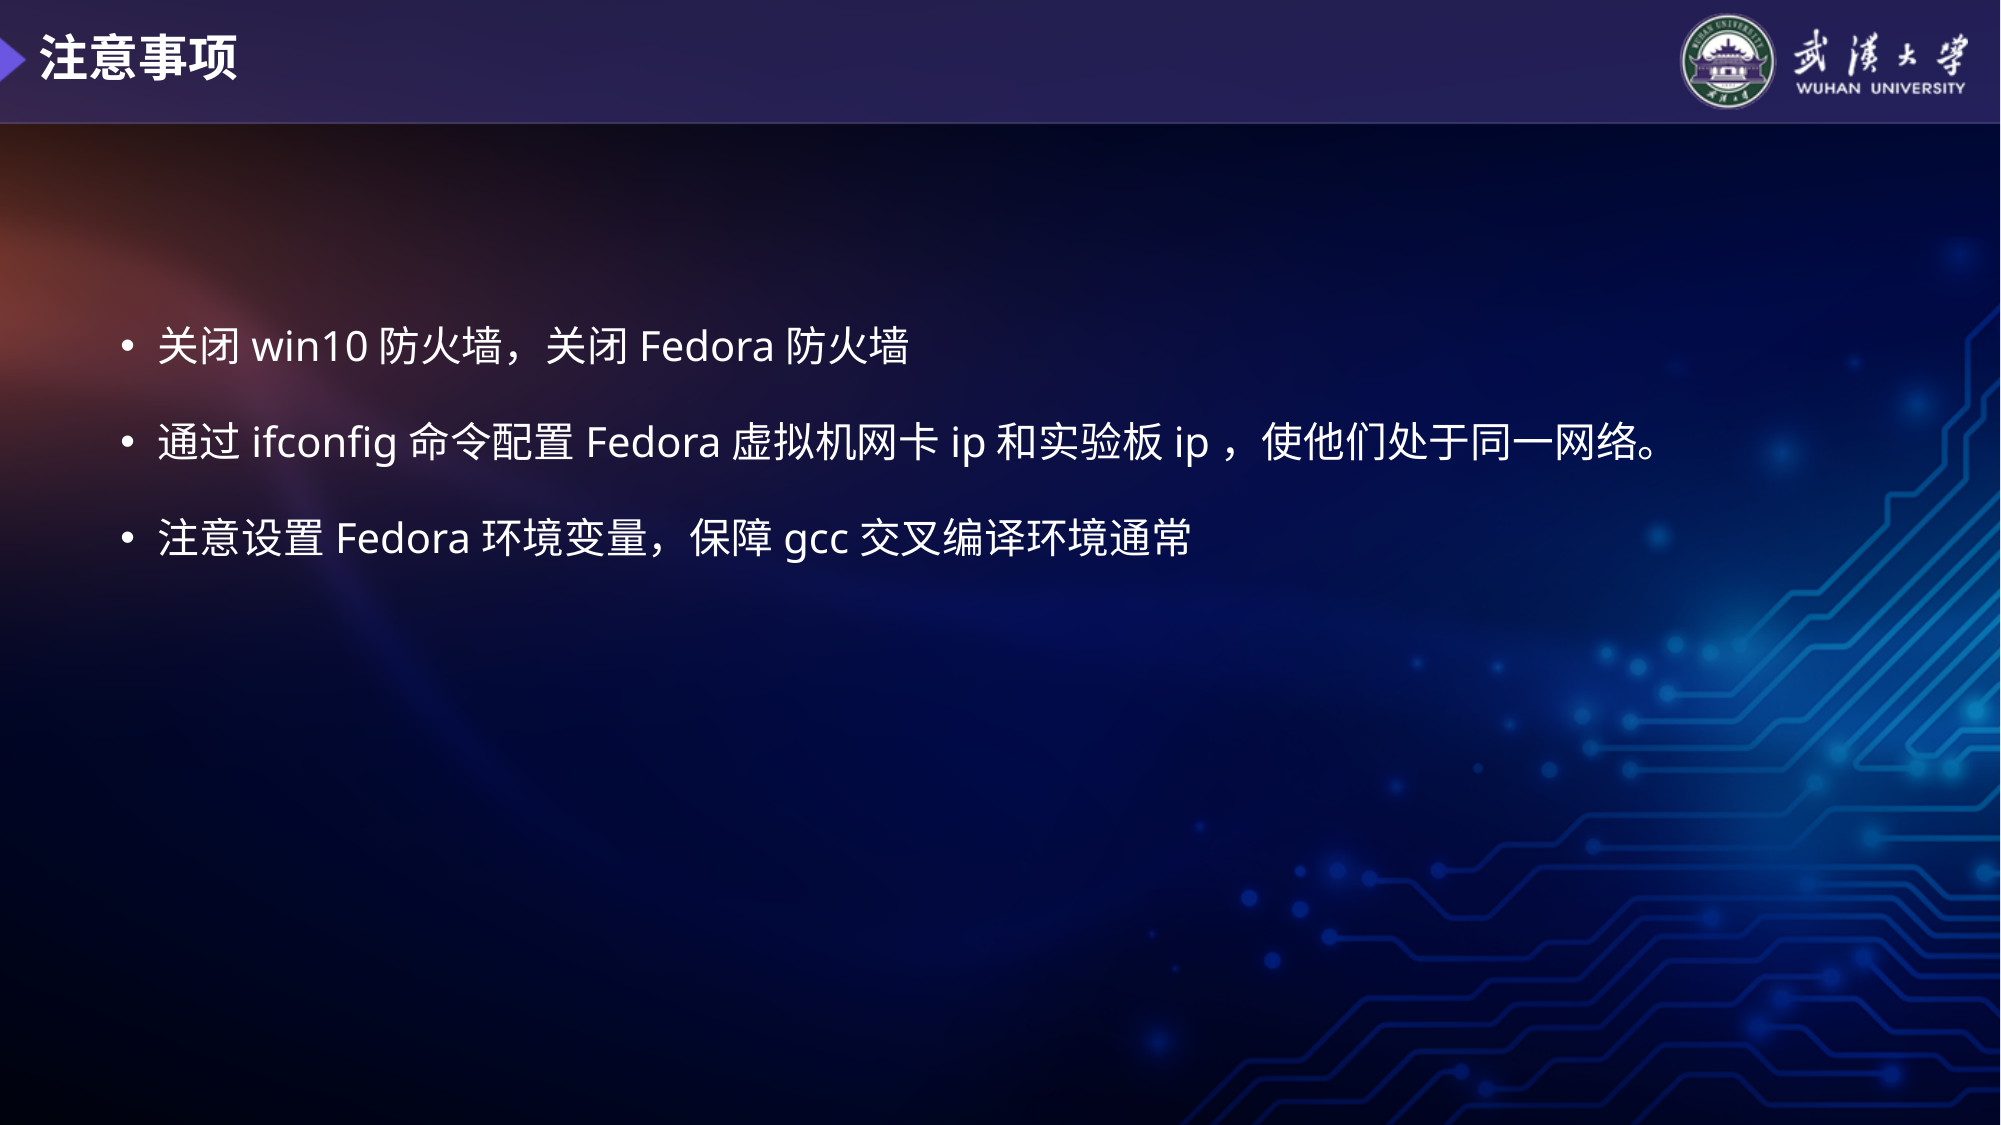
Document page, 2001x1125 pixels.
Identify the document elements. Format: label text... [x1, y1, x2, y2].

picture [0, 0, 2001, 1125]
text_box 关闭win10防火墙，关闭Fedora防火墙 通过ifconfig命令配置Fedora虚拟机网卡ip和实验板ip，使他们处于同一网络。 注意设置Fedora环境变量，保障gcc交叉编译环境通常 [105, 287, 1875, 891]
title 注意事项 [23, 0, 1364, 122]
